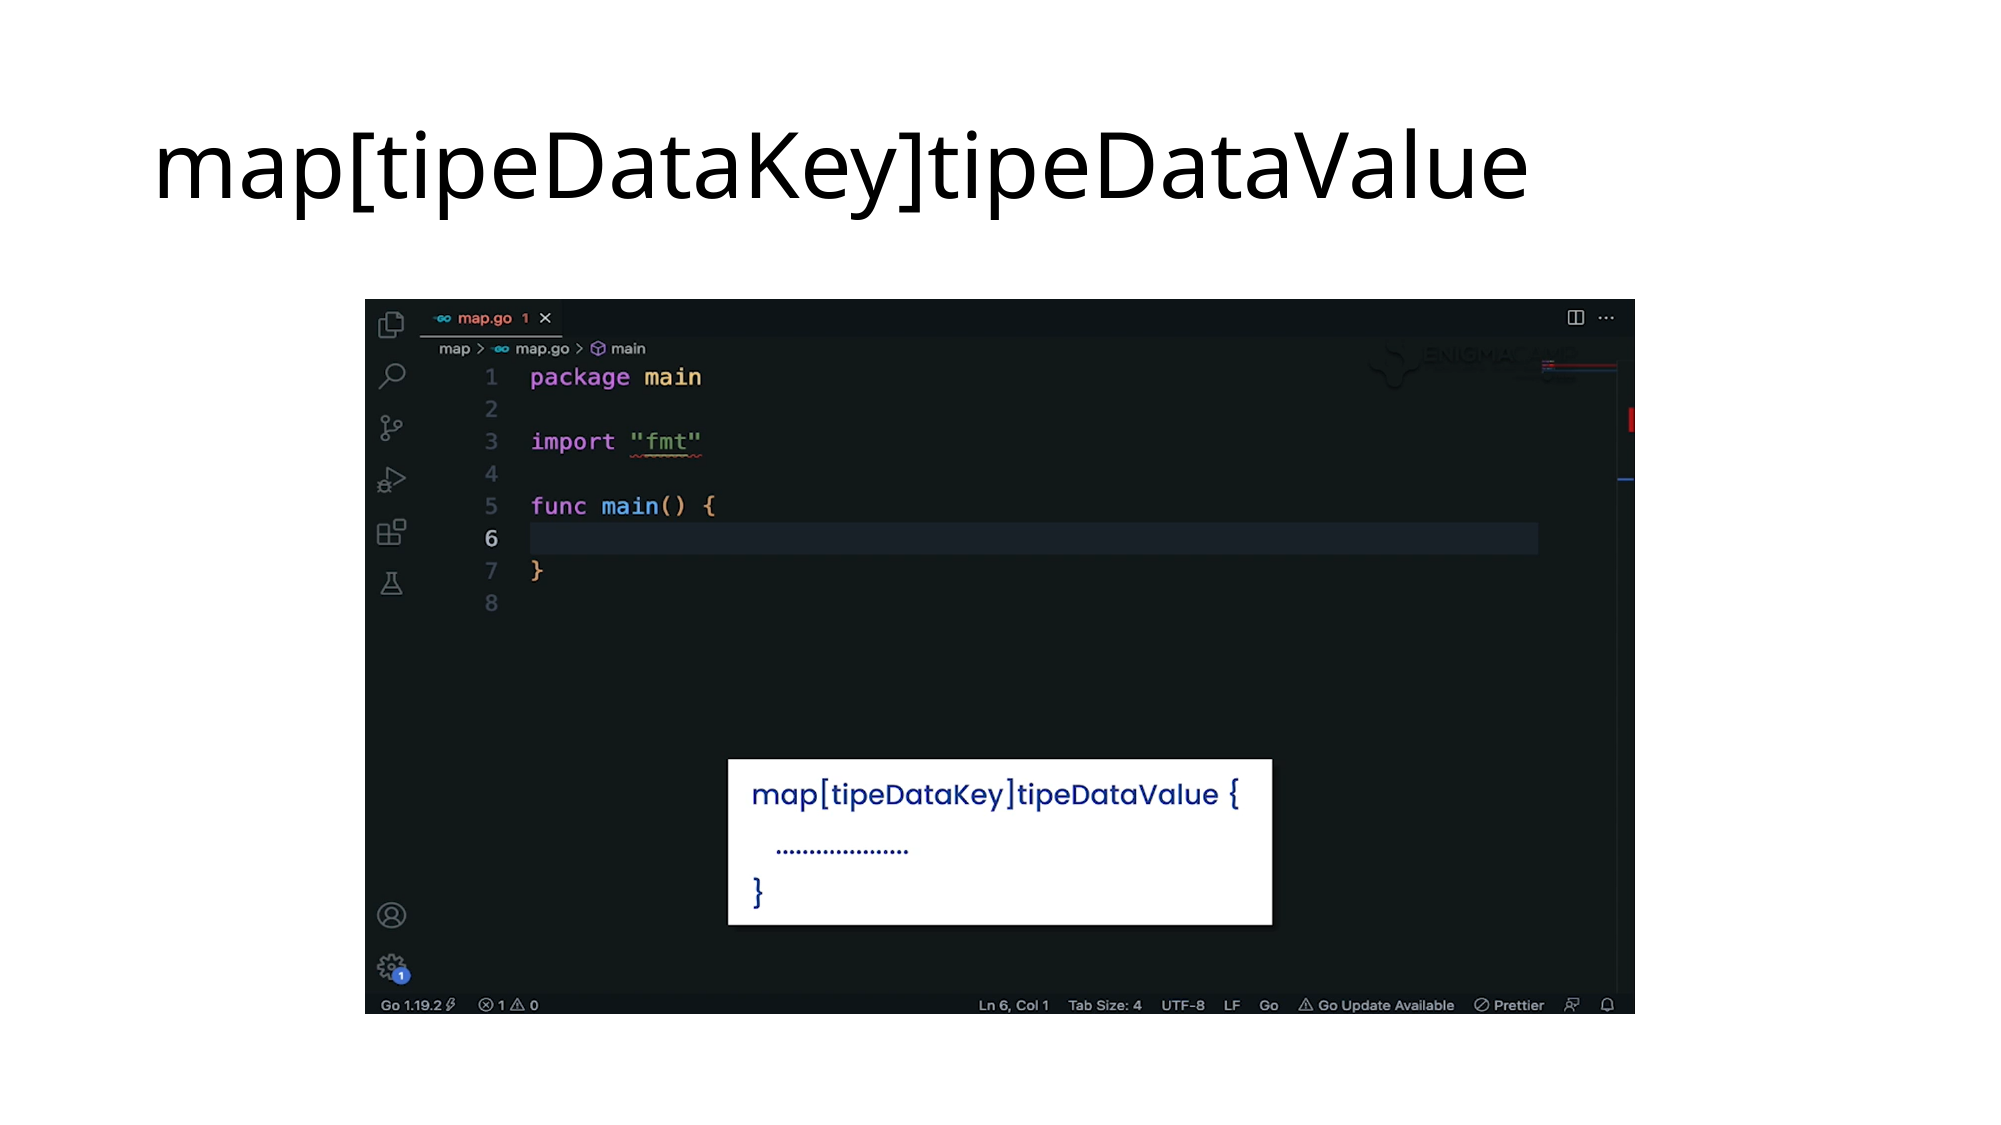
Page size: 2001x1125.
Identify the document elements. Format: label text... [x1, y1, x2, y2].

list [365, 299, 1635, 1014]
title map[tipeDataKey]tipeDataValue [137, 59, 1863, 278]
